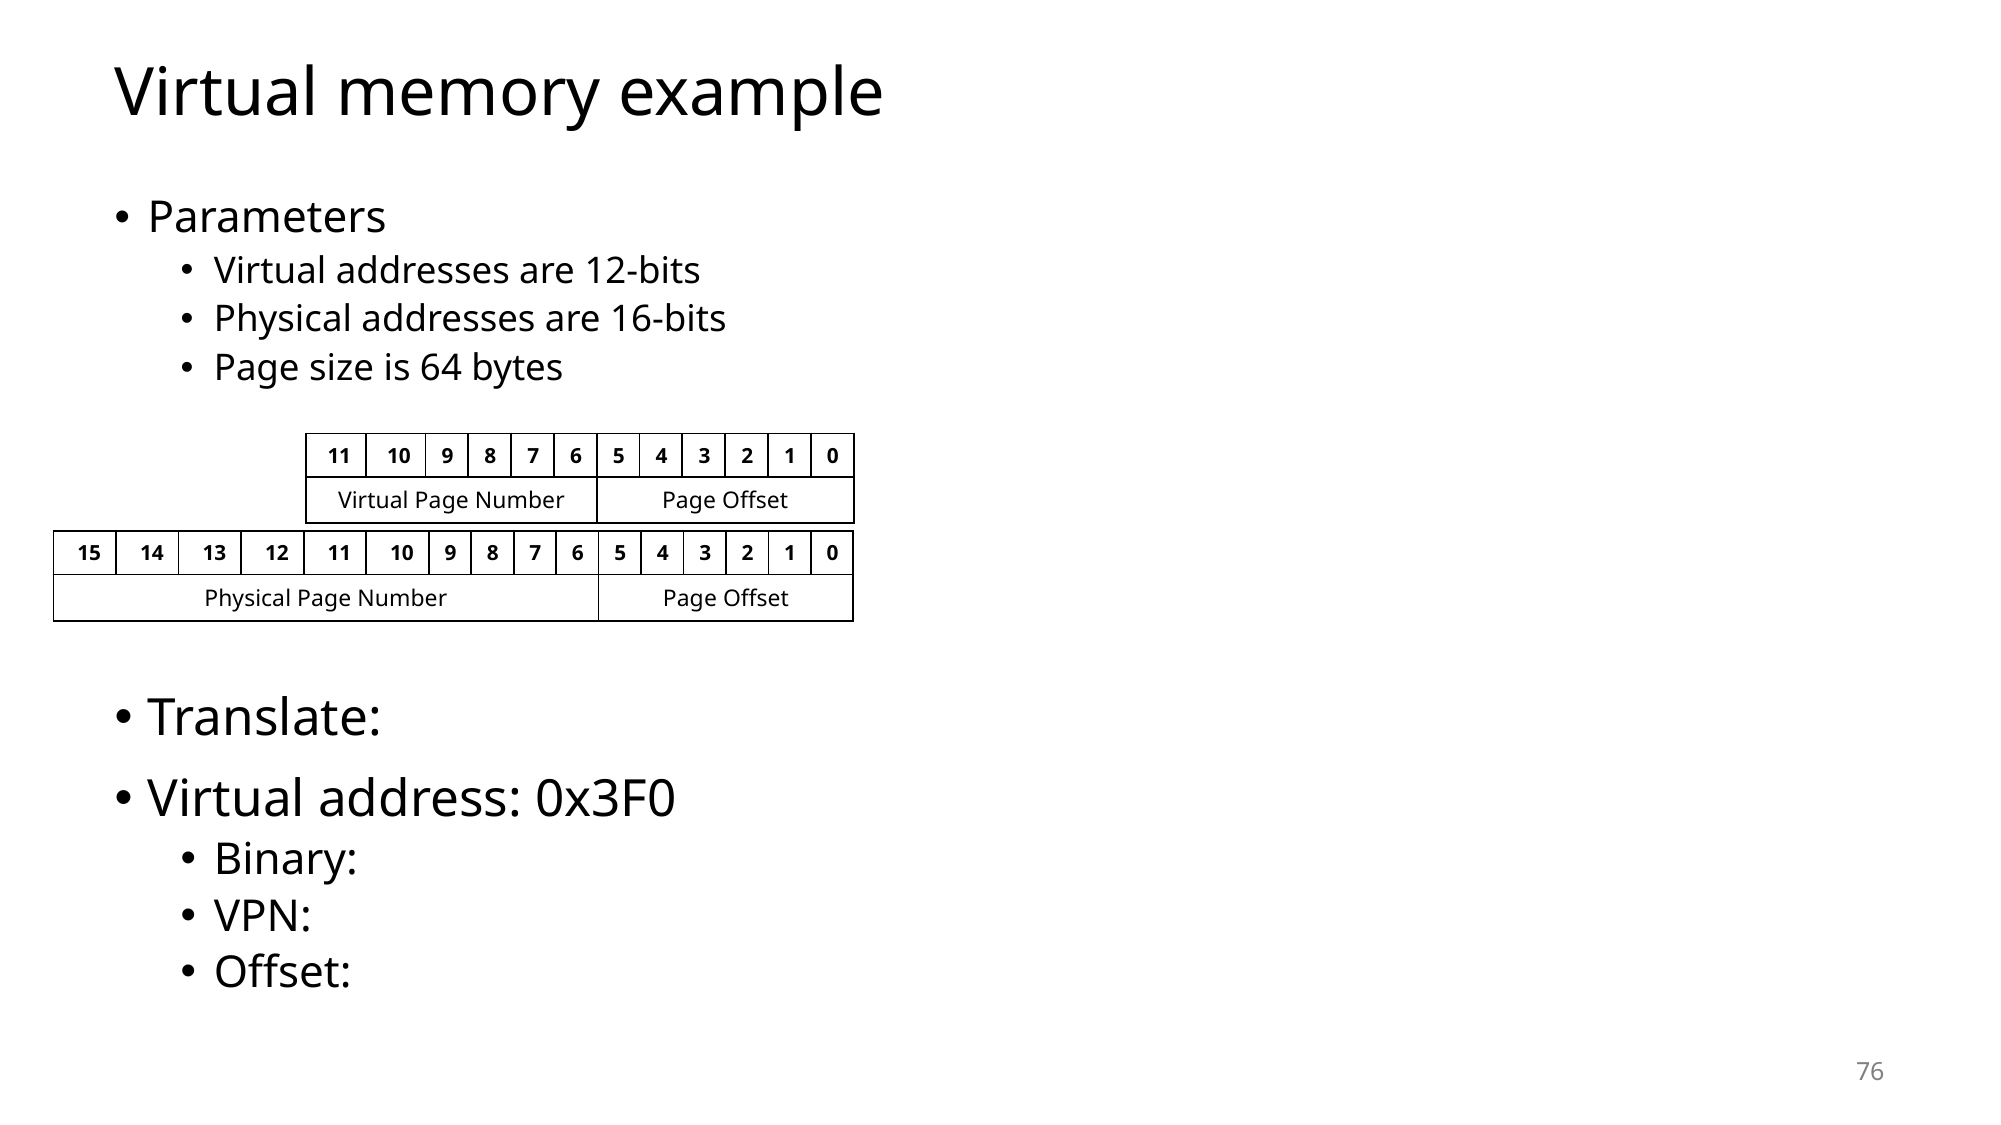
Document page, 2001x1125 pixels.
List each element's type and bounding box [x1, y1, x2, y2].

table_header [726, 434, 767, 476]
table_cell [598, 478, 853, 522]
table_cell [307, 478, 596, 522]
table_header [684, 532, 725, 574]
table_header [683, 434, 724, 476]
table_header [769, 532, 810, 574]
table_header [598, 434, 639, 476]
table_header [426, 434, 467, 476]
title [99, 37, 1900, 150]
table_header [430, 532, 470, 574]
slide_number [1749, 1042, 1900, 1103]
table_header [367, 434, 425, 476]
table_header [599, 532, 640, 574]
table_header [515, 532, 555, 574]
table_header [557, 532, 598, 574]
table_header [179, 532, 240, 574]
table_header [512, 434, 553, 476]
table_header [727, 532, 768, 574]
table_header [812, 532, 852, 574]
table_header [305, 532, 365, 574]
table_header [469, 434, 510, 476]
table_header [472, 532, 513, 574]
table_header [242, 532, 303, 574]
table_cell [54, 575, 598, 620]
table_header [54, 532, 115, 574]
table_header [640, 434, 681, 476]
table_header [117, 532, 178, 574]
table_header [307, 434, 365, 476]
table_cell [599, 575, 852, 620]
table_header [642, 532, 683, 574]
table_header [555, 434, 596, 476]
table_header [769, 434, 810, 476]
table_header [367, 532, 428, 574]
table_header [812, 434, 853, 476]
list [99, 187, 1900, 1013]
